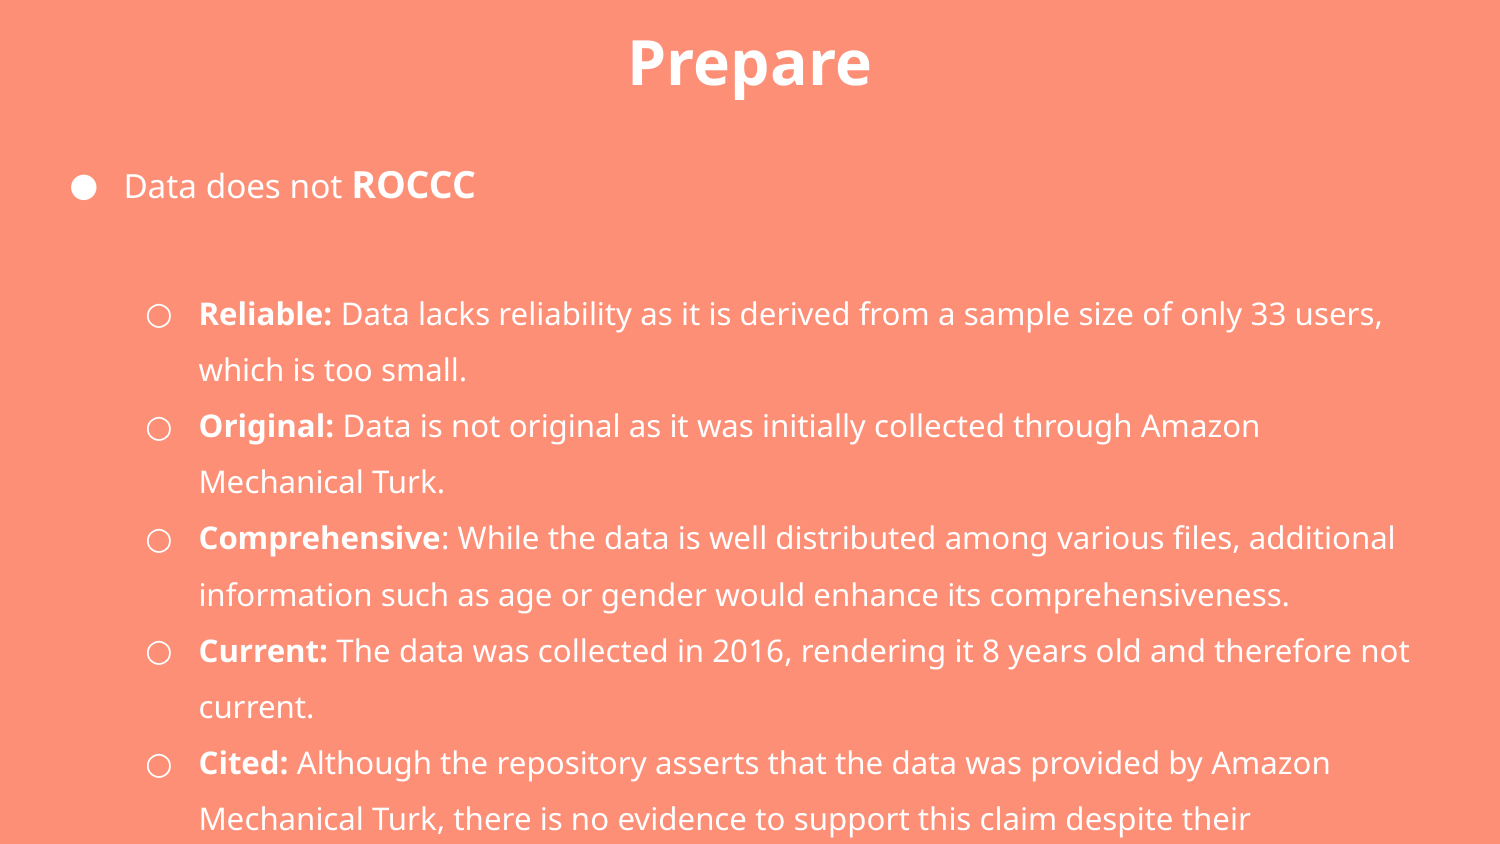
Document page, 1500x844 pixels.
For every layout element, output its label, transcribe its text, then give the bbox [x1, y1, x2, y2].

title Prepare [0, 8, 1500, 122]
title Data does not ROCCC Reliable: Data lacks reliability as it is derived from a sample size of only 33 users, which is too small. Original: Data is not original as it was initially collected through Amazon Mechanical Turk. Comprehensive: While the data is well distributed among various files, additional information such as age or gender would enhance its comprehensiveness. Current: The data was collected in 2016, rendering it 8 years old and therefore not current. Cited: Although the repository asserts that the data was provided by Amazon Mechanical Turk, there is no evidence to support this claim despite their affirmation. [33, 139, 1441, 830]
